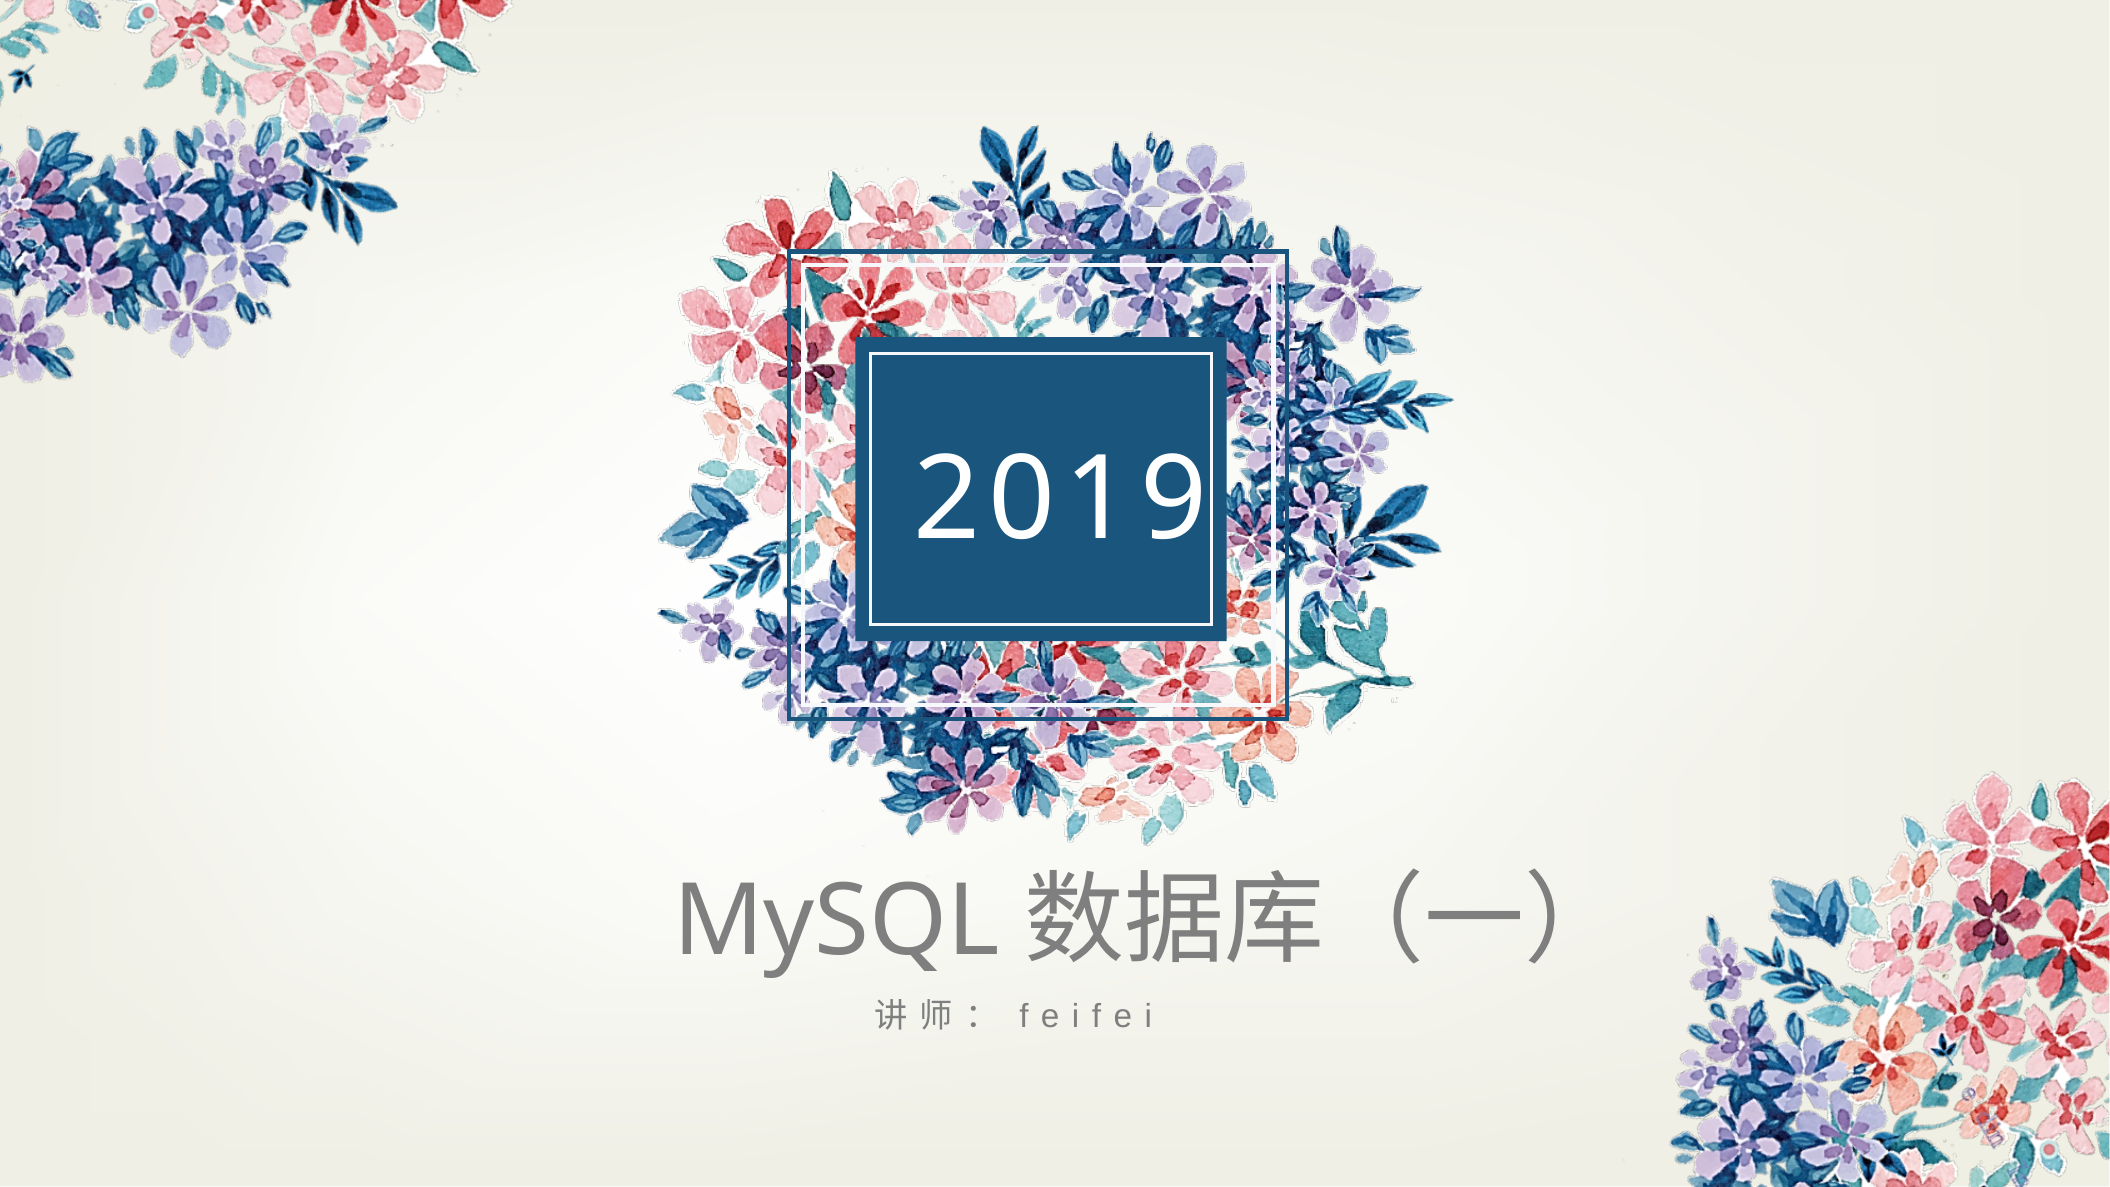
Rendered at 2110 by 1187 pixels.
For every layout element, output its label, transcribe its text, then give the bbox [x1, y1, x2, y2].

text_box 讲师：feifei [652, 988, 1462, 1040]
picture [0, 0, 621, 529]
text_box MySQL数据库（一） [456, 847, 1608, 983]
picture [656, 124, 1454, 878]
picture [1482, 676, 2110, 1187]
